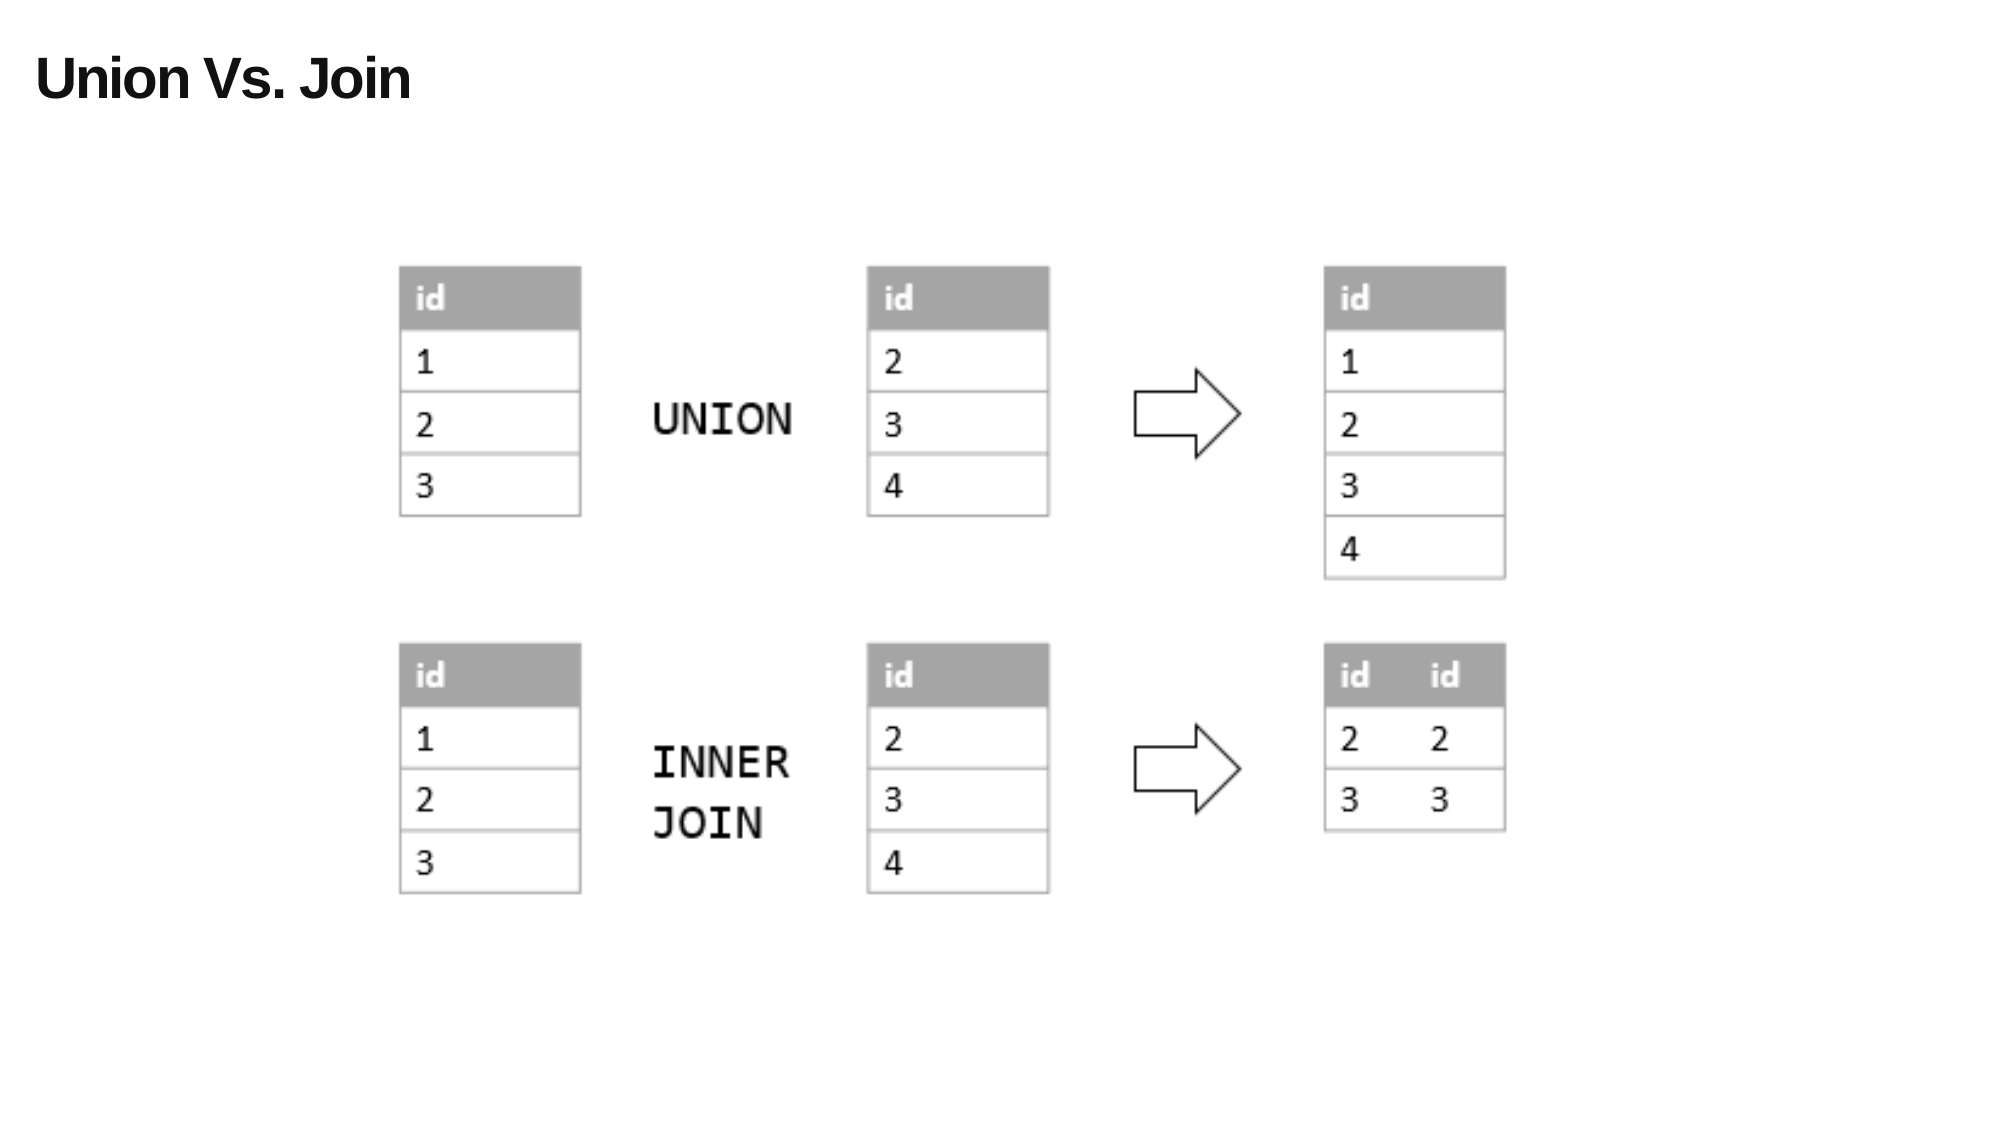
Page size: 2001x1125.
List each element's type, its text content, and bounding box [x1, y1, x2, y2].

text_box Union Vs. Join [35, 0, 455, 190]
picture [356, 233, 1546, 930]
